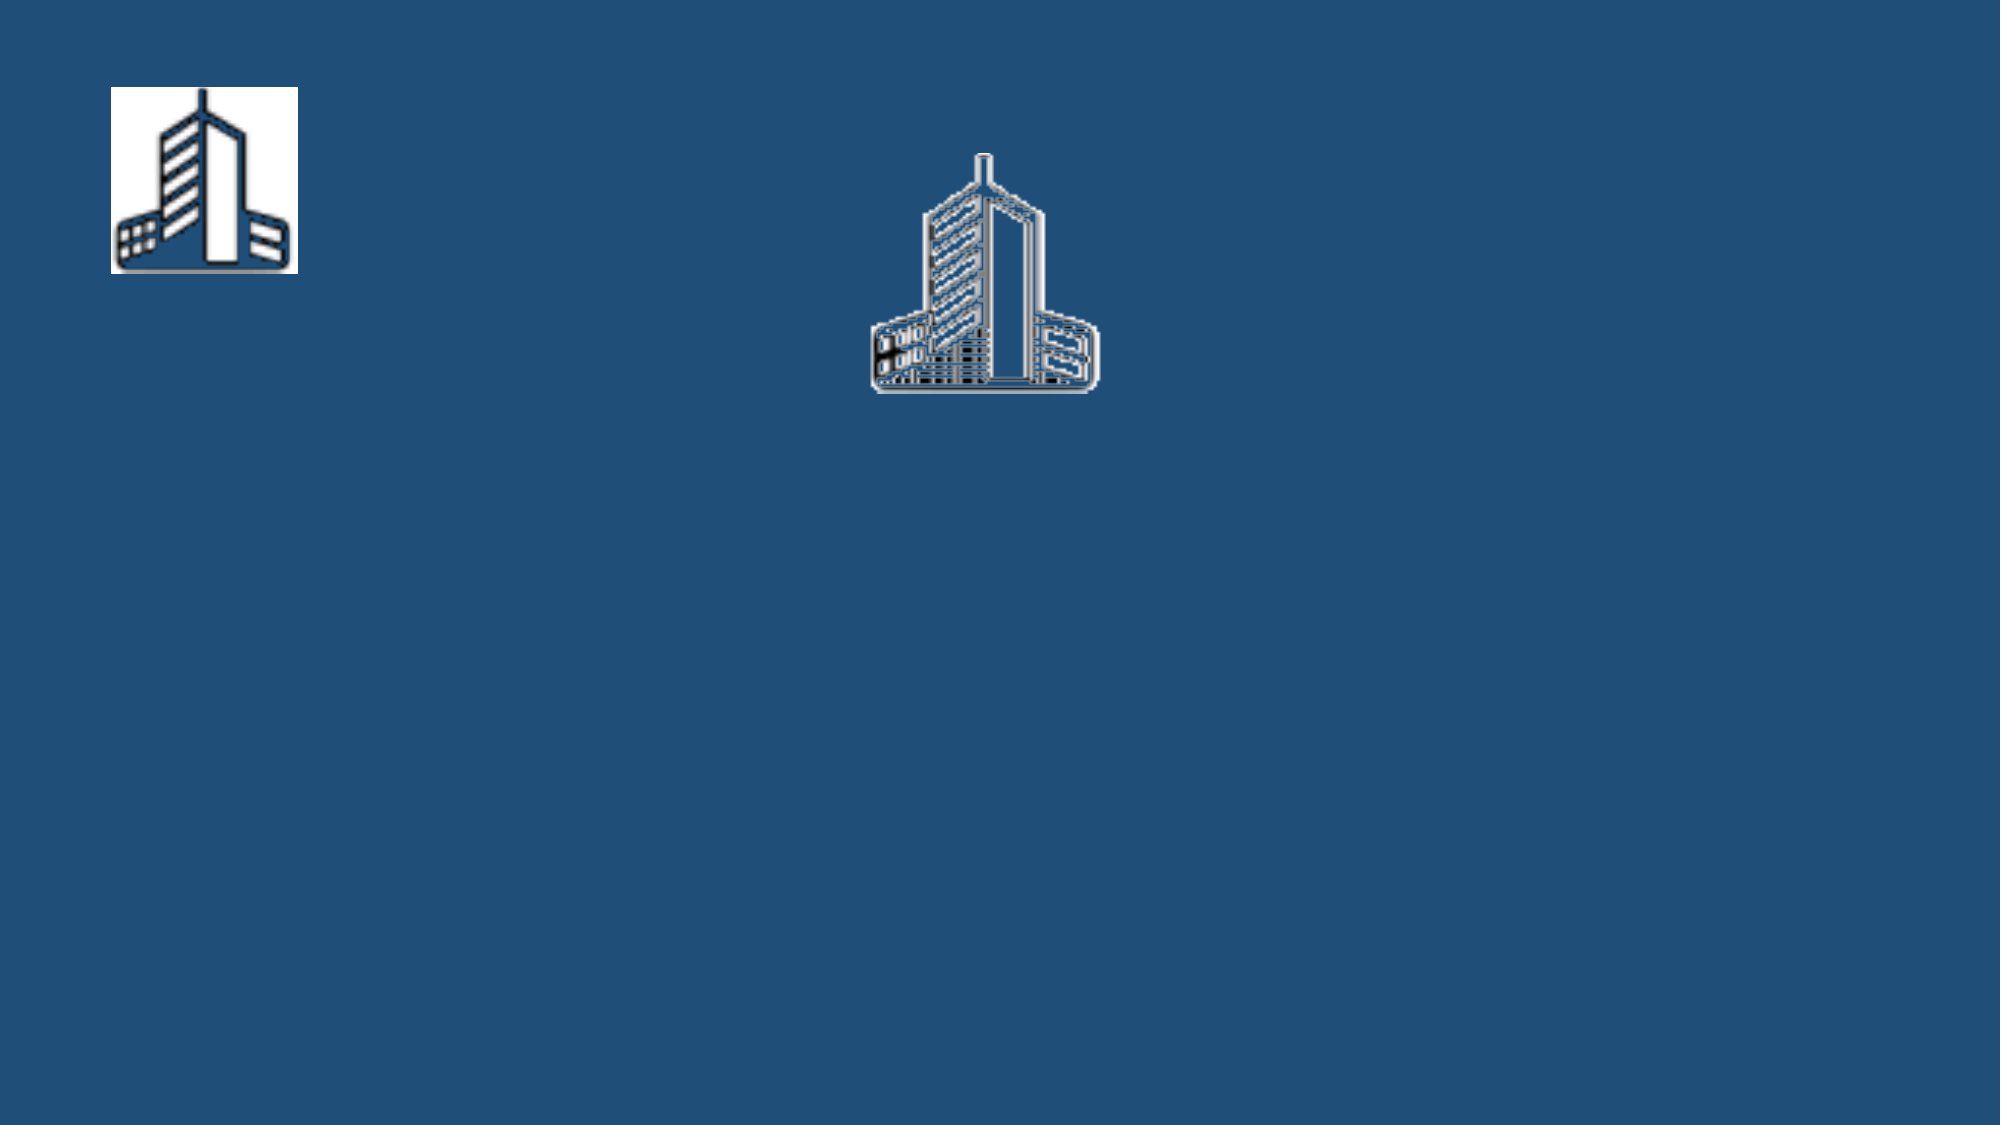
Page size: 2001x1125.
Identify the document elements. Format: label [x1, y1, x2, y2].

picture [111, 87, 298, 274]
picture [869, 153, 1107, 394]
